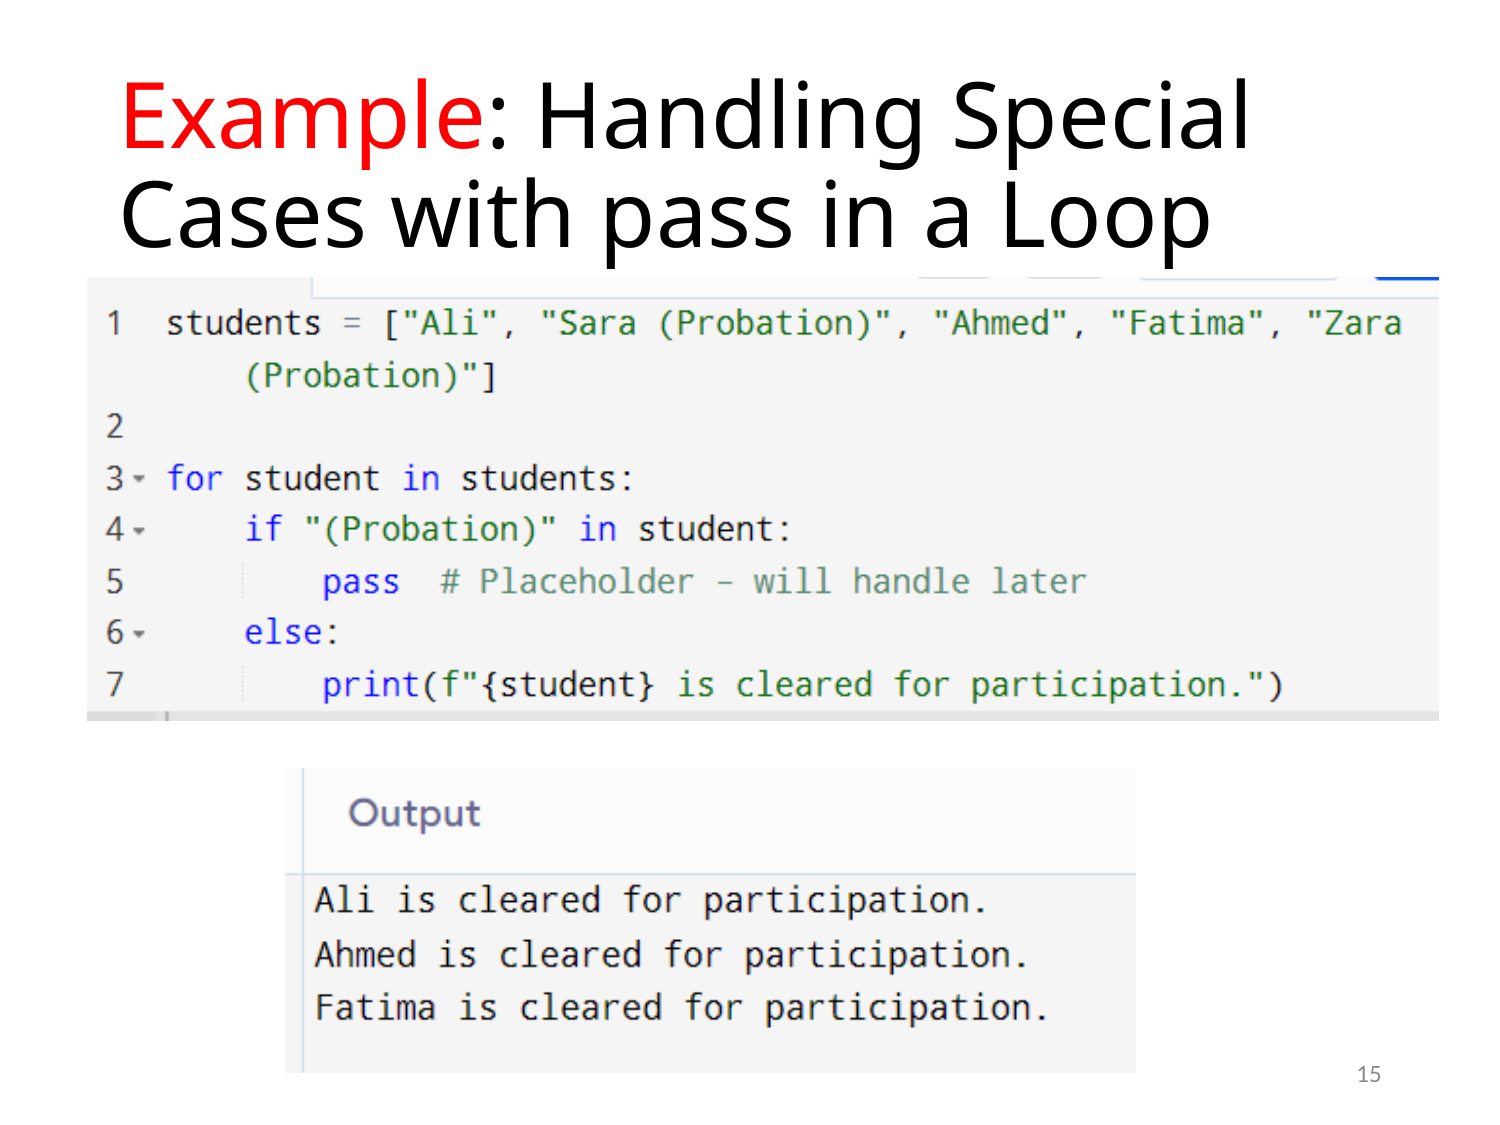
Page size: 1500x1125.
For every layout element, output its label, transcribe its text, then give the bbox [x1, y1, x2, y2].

slide_number 15 [1059, 1042, 1397, 1103]
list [86, 277, 1439, 721]
title Example: Handling Special Cases with pass in a Loop [103, 59, 1397, 277]
picture [285, 768, 1136, 1073]
